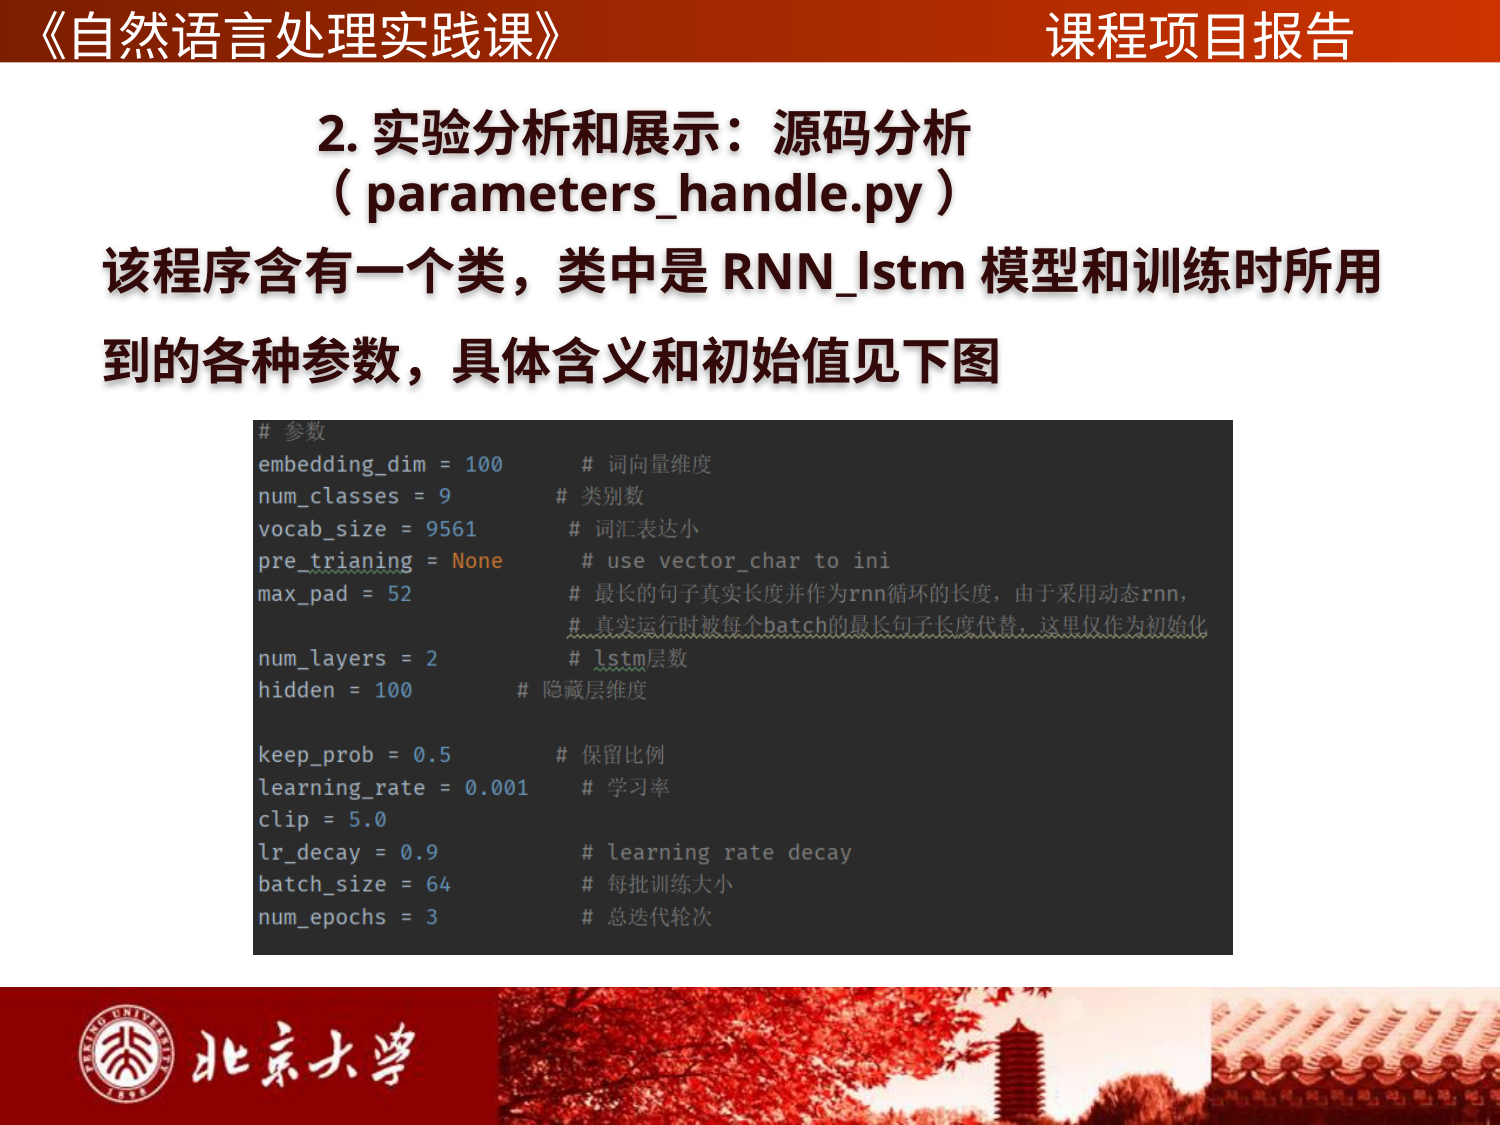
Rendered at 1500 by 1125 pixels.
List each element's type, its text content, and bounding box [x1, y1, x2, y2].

text_box 2.实验分析和展示：源码分析（parameters_handle.py） [35, 93, 1254, 229]
text_box 该程序含有一个类，类中是RNN_lstm模型和训练时所用到的各种参数，具体含义和初始值见下图 [86, 202, 1400, 398]
picture [0, 987, 1500, 1125]
picture [253, 420, 1233, 955]
